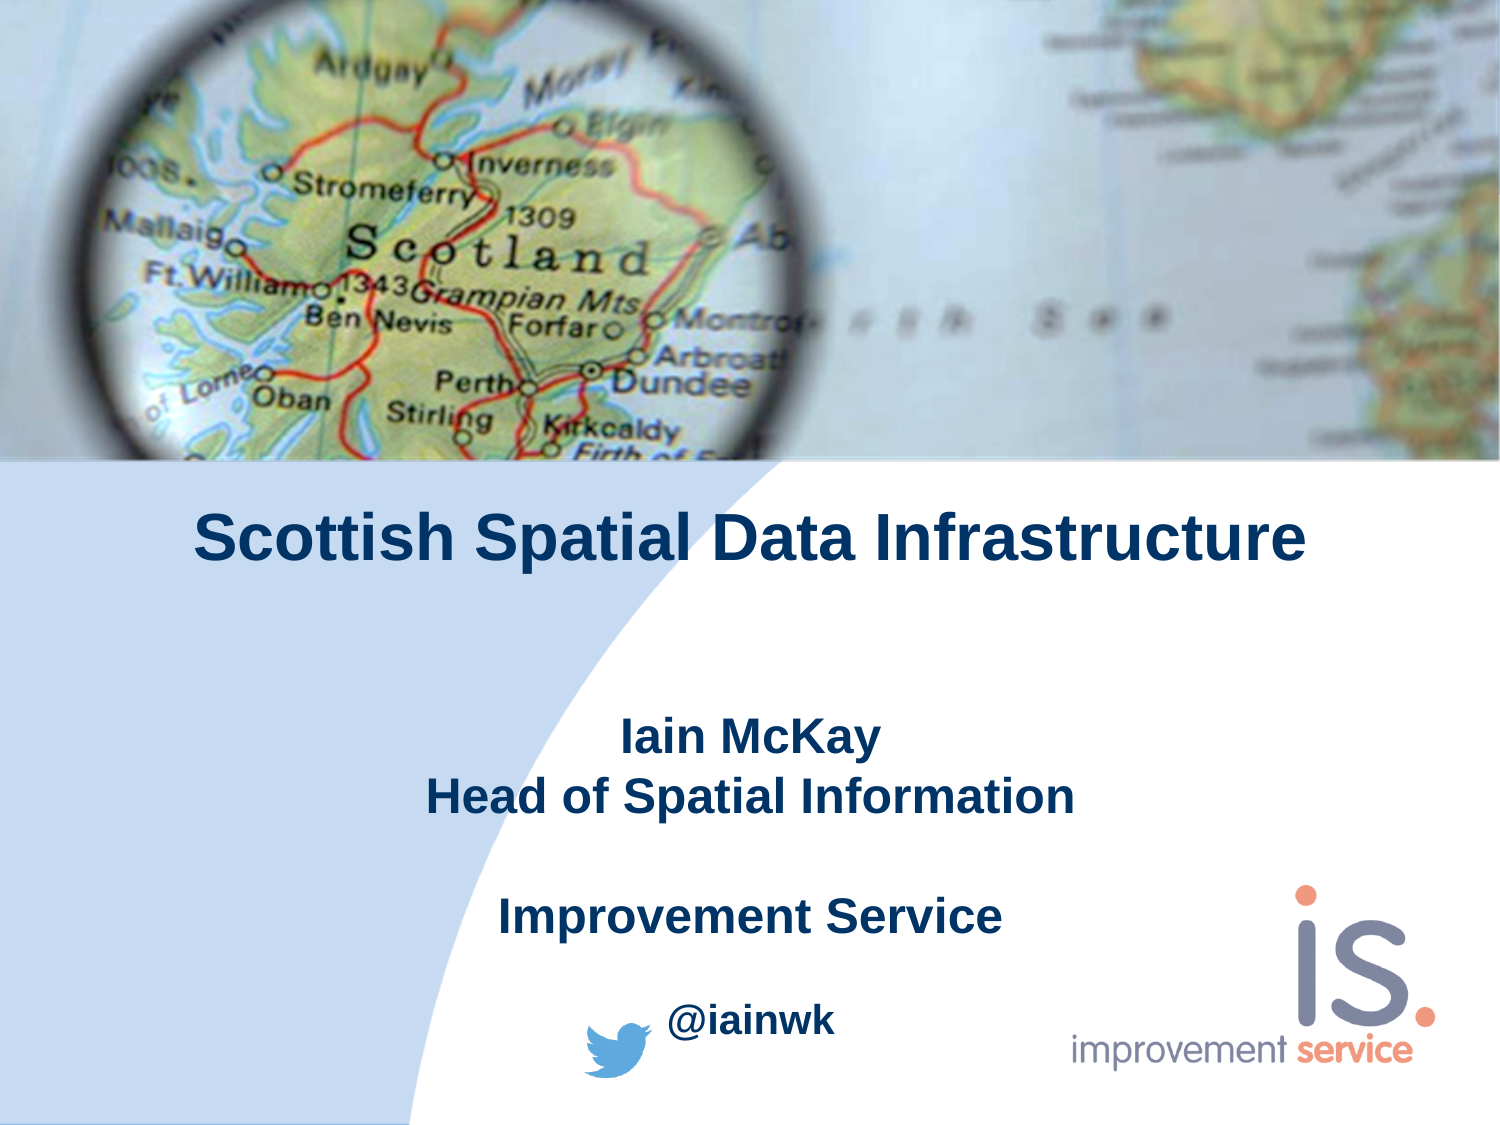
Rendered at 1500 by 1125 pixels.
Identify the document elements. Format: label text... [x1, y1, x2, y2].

text_box Scottish Spatial Data Infrastructure Iain McKay Head of Spatial Information Improvement Service @iainwk [113, 527, 1389, 690]
picture [0, 0, 1500, 1125]
